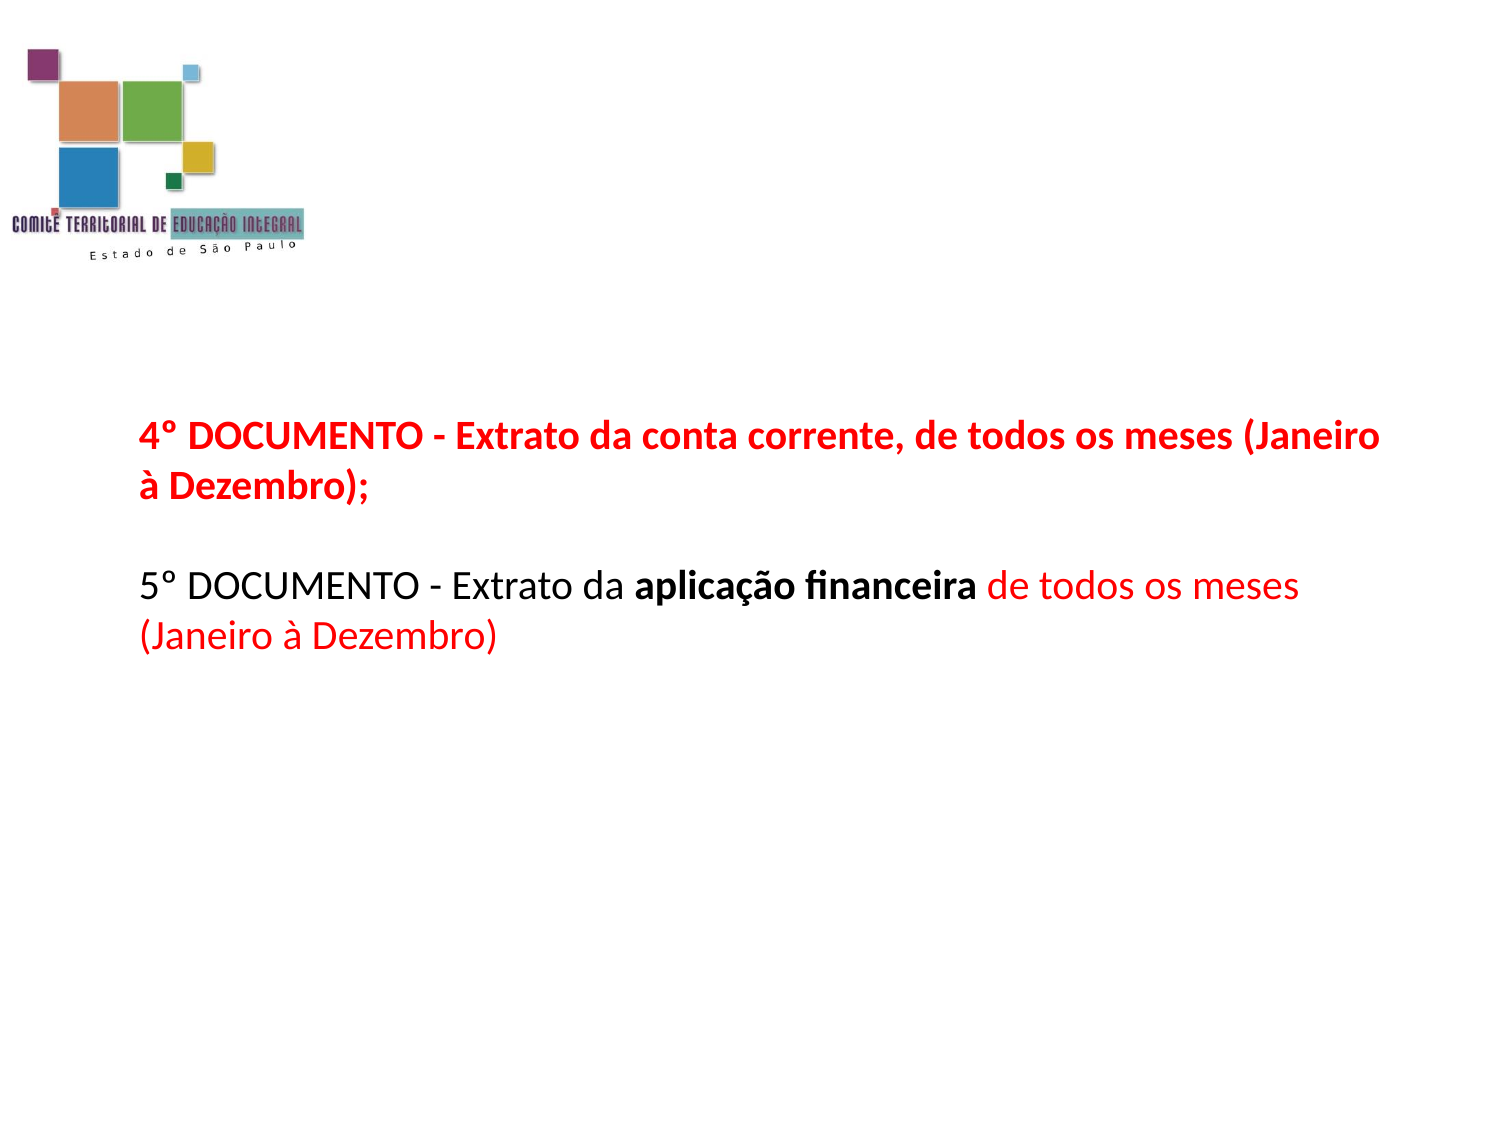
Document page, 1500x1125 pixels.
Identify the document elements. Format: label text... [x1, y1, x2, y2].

picture [0, 0, 308, 312]
title 4º DOCUMENTO - Extrato da conta corrente, de todos os meses (Janeiro à Dezembro); 5º DOCUMENTO - Extrato da aplicação financeira de todos os meses (Janeiro à Dezembro) [123, 349, 1399, 717]
